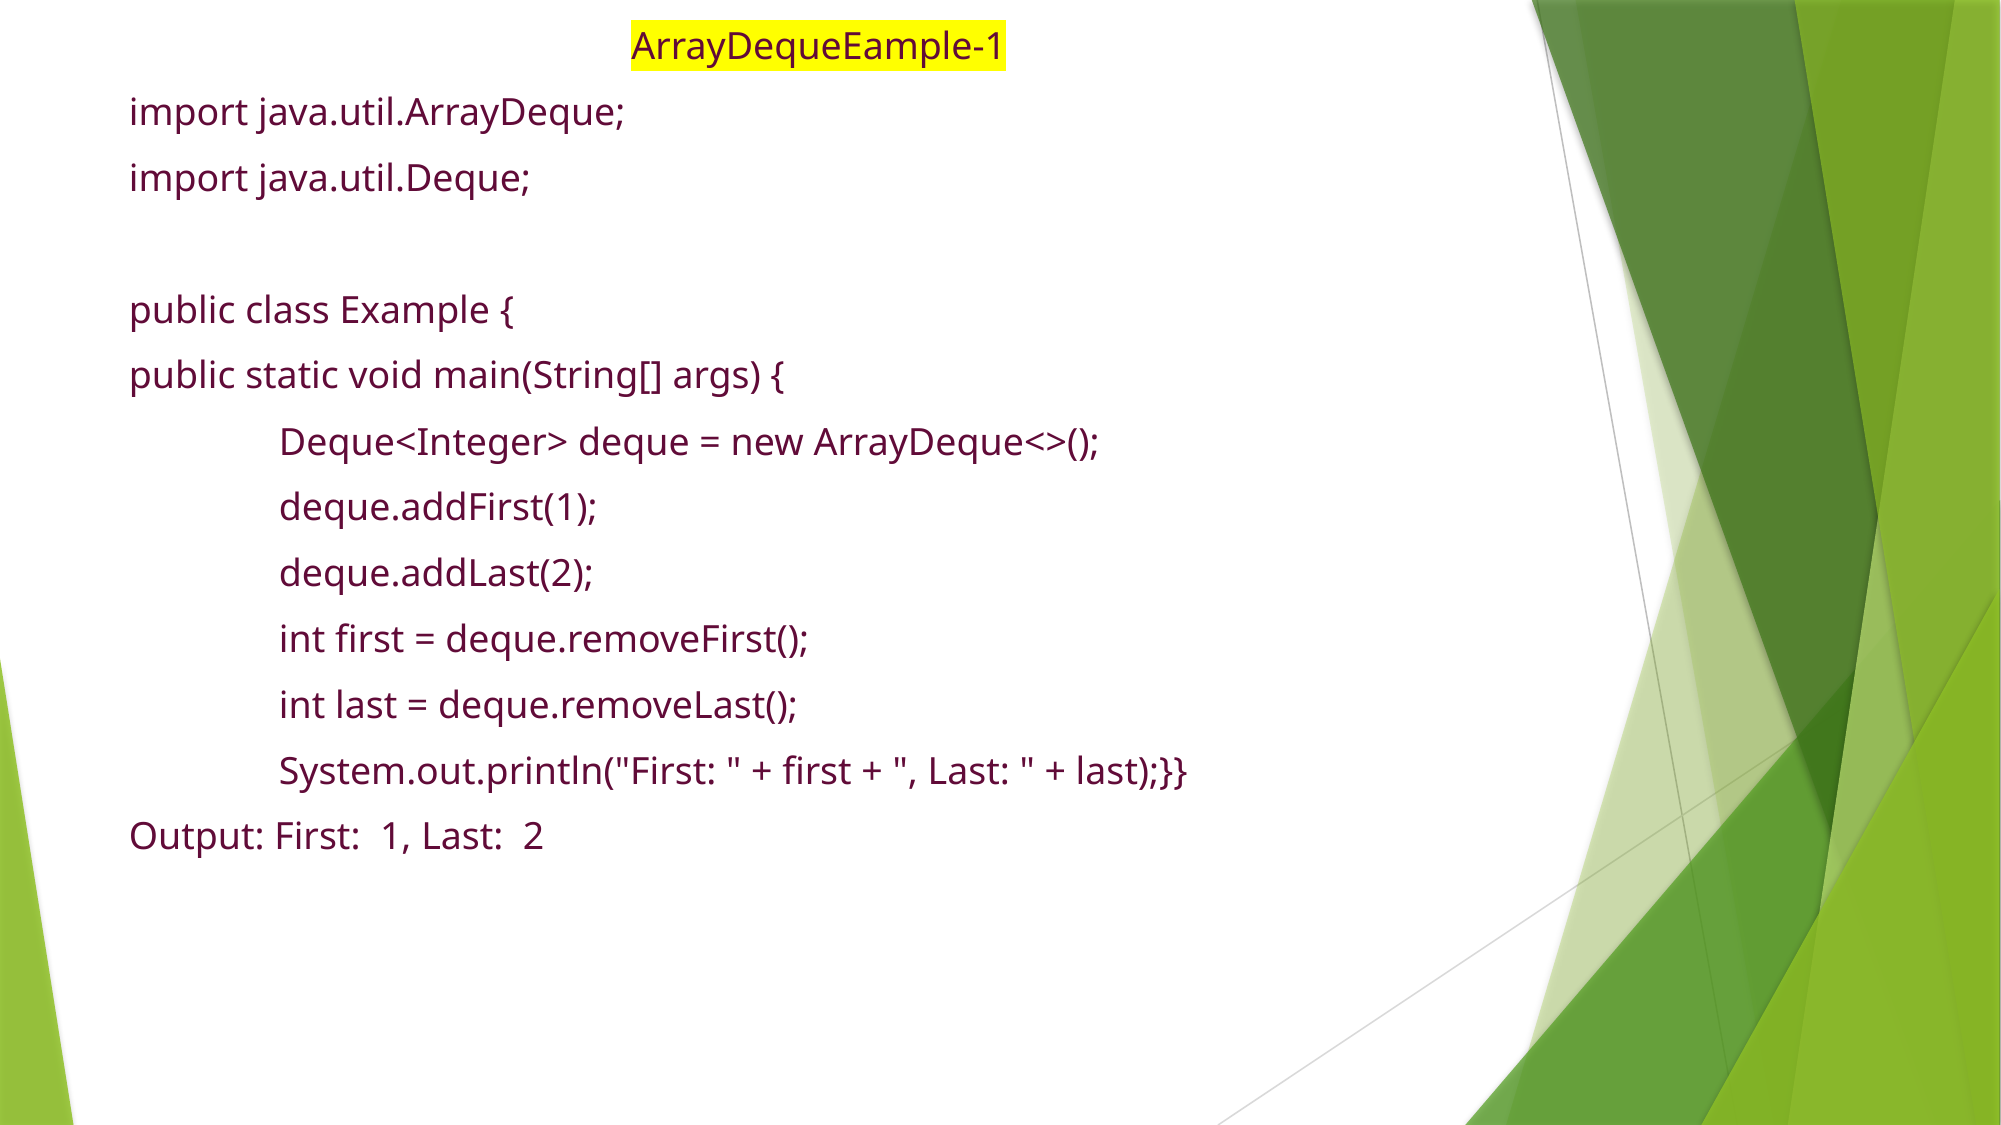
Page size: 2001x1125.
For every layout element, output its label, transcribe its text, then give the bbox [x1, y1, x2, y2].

list ArrayDequeEample-1 import java.util.ArrayDeque; import java.util.Deque; public class Example { public static void main(String[] args) { Deque<Integer> deque = new ArrayDeque<>(); deque.addFirst(1); deque.addLast(2); int first = deque.removeFirst(); int last = deque.removeLast(); System.out.println("First: " + first + ", Last: " + last);}} Output: First: 1, Last: 2 [113, 14, 1525, 1107]
